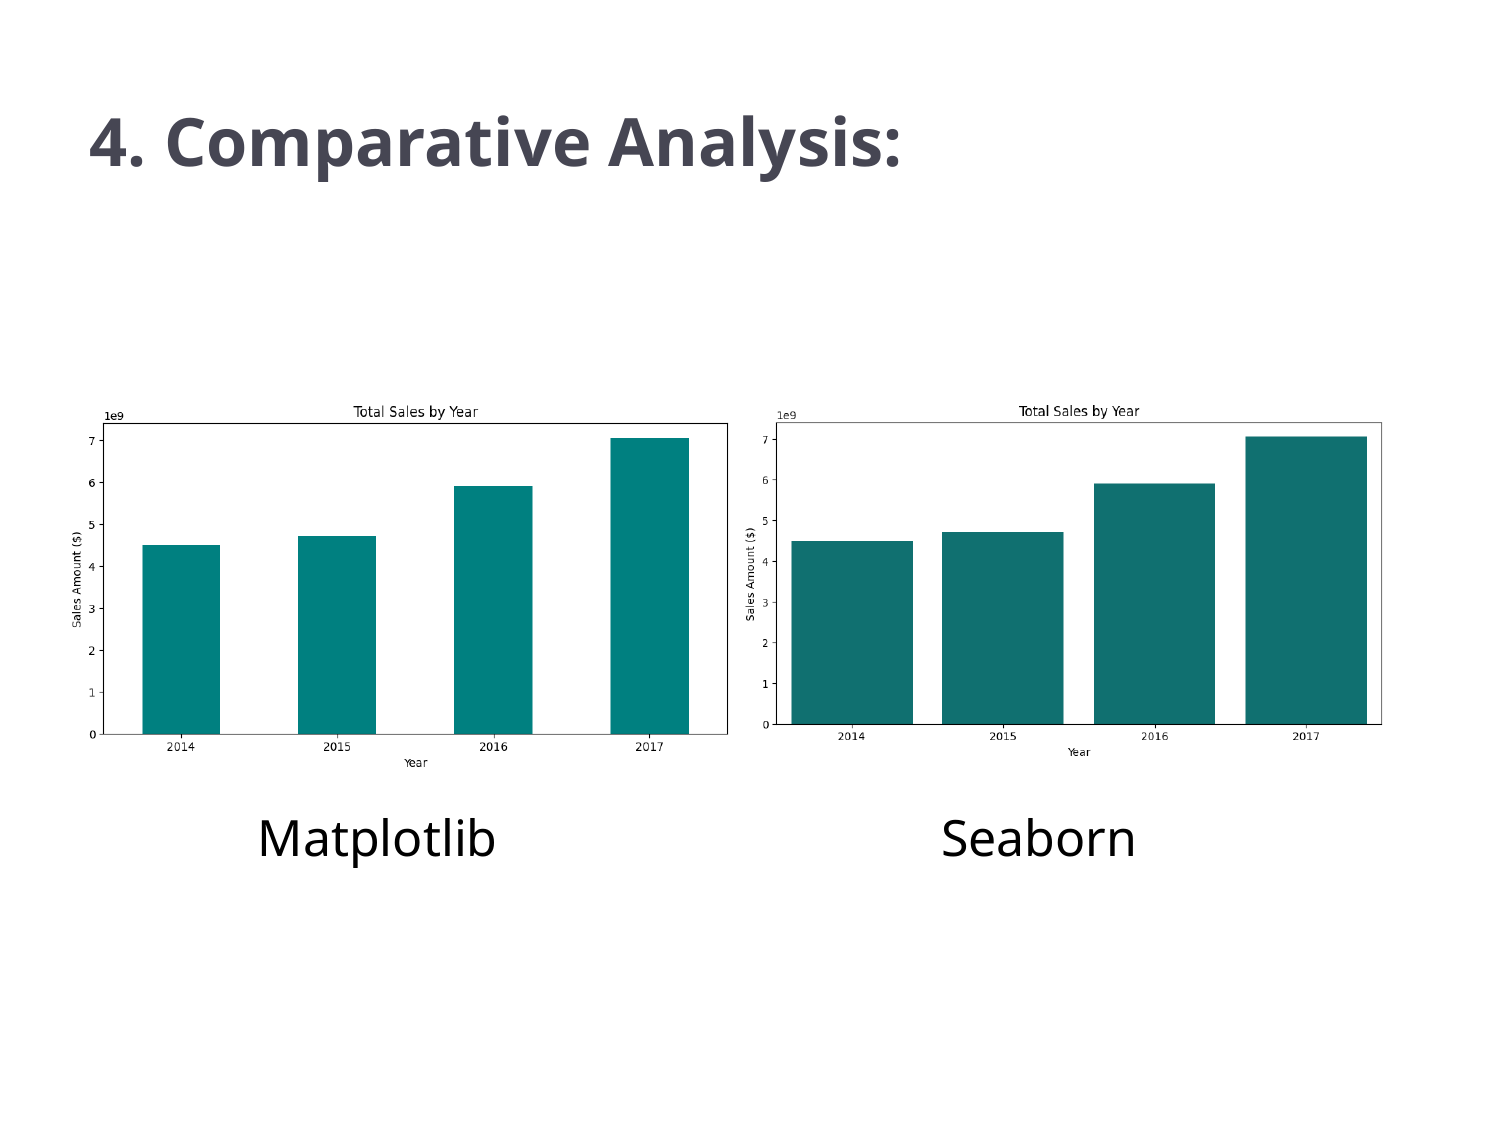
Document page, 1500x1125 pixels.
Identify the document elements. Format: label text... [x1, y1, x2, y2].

text_box Matplotlib [171, 798, 585, 874]
text_box Seaborn [832, 798, 1247, 874]
title 4. Comparative Analysis: [75, 24, 1425, 188]
picture [737, 396, 1390, 765]
picture [64, 396, 735, 776]
